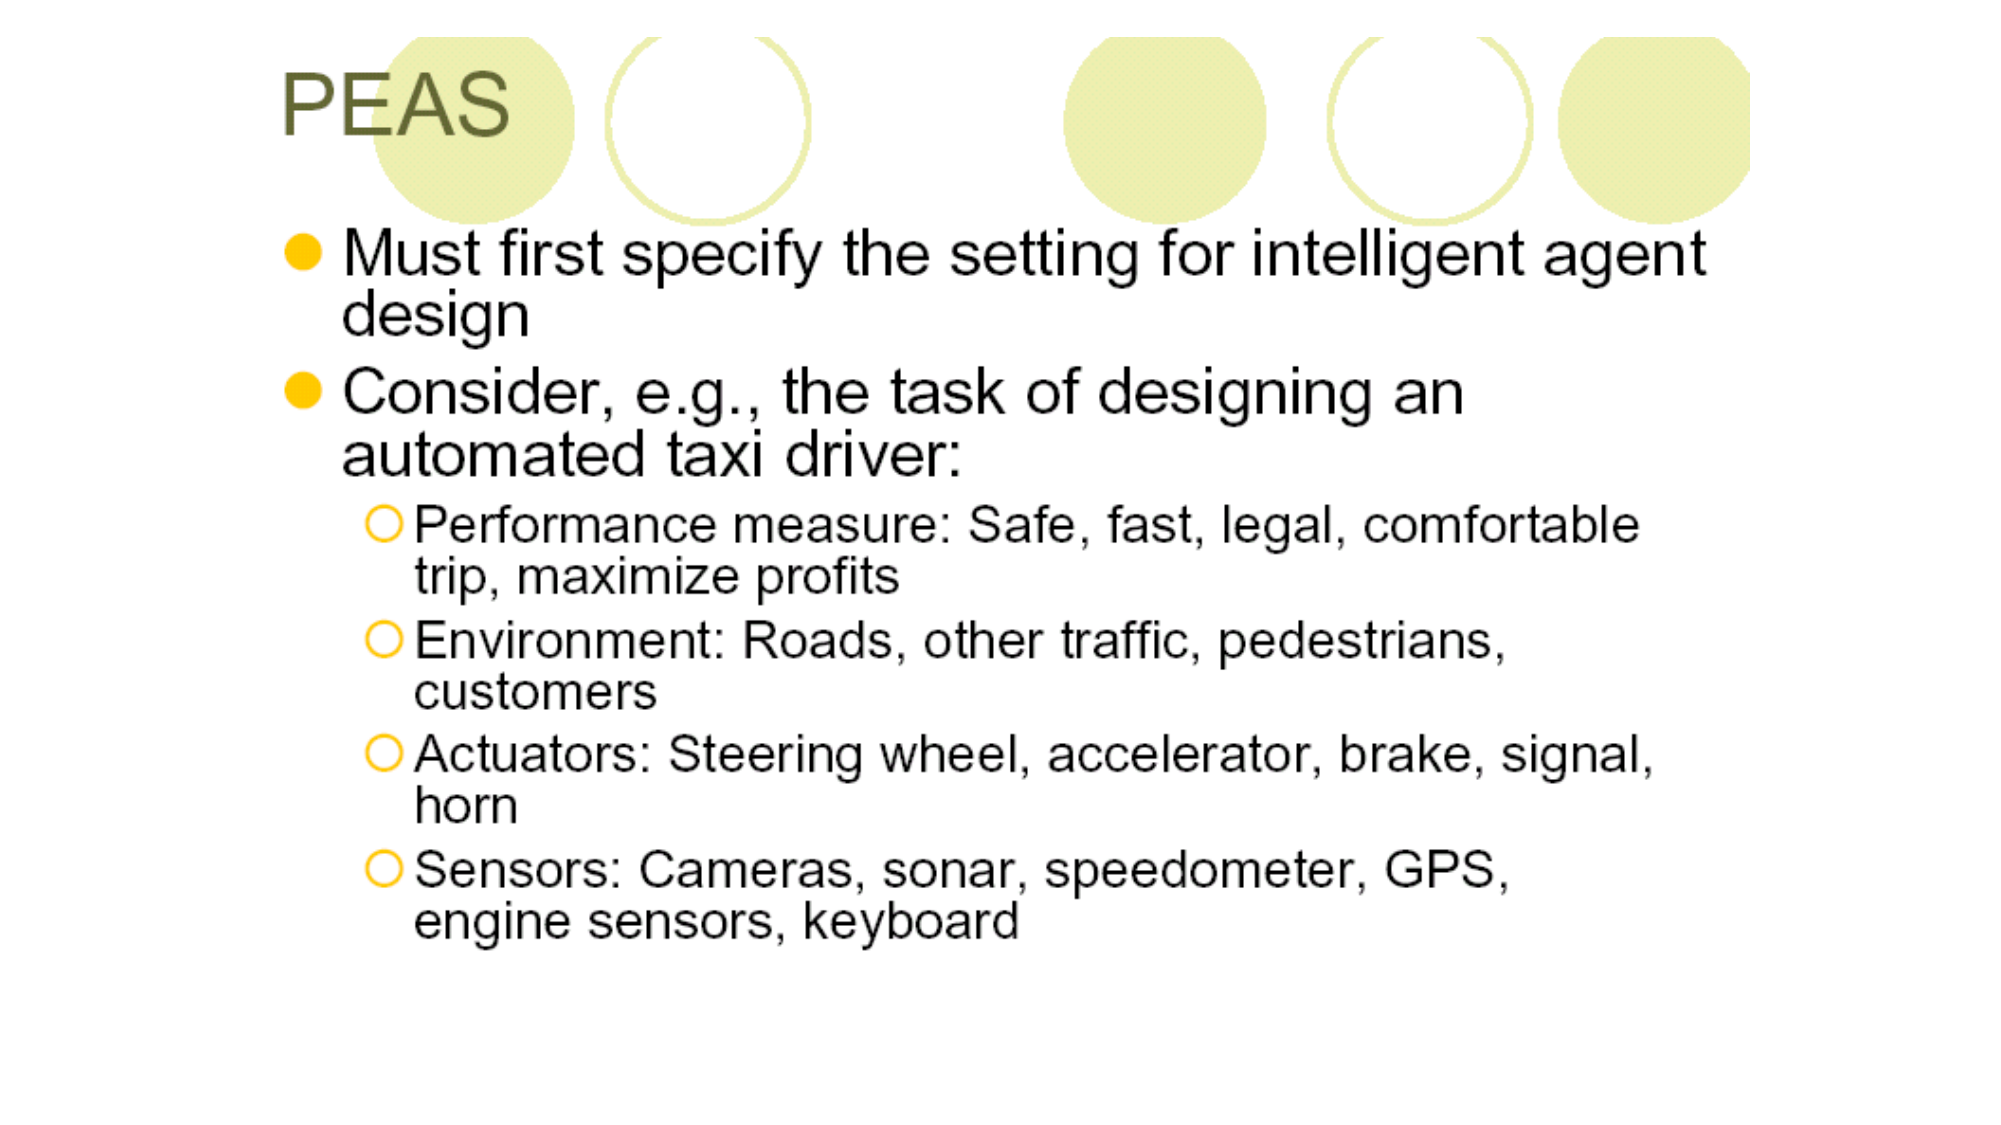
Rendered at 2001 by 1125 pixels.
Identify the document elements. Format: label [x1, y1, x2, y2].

picture [249, 37, 1750, 979]
